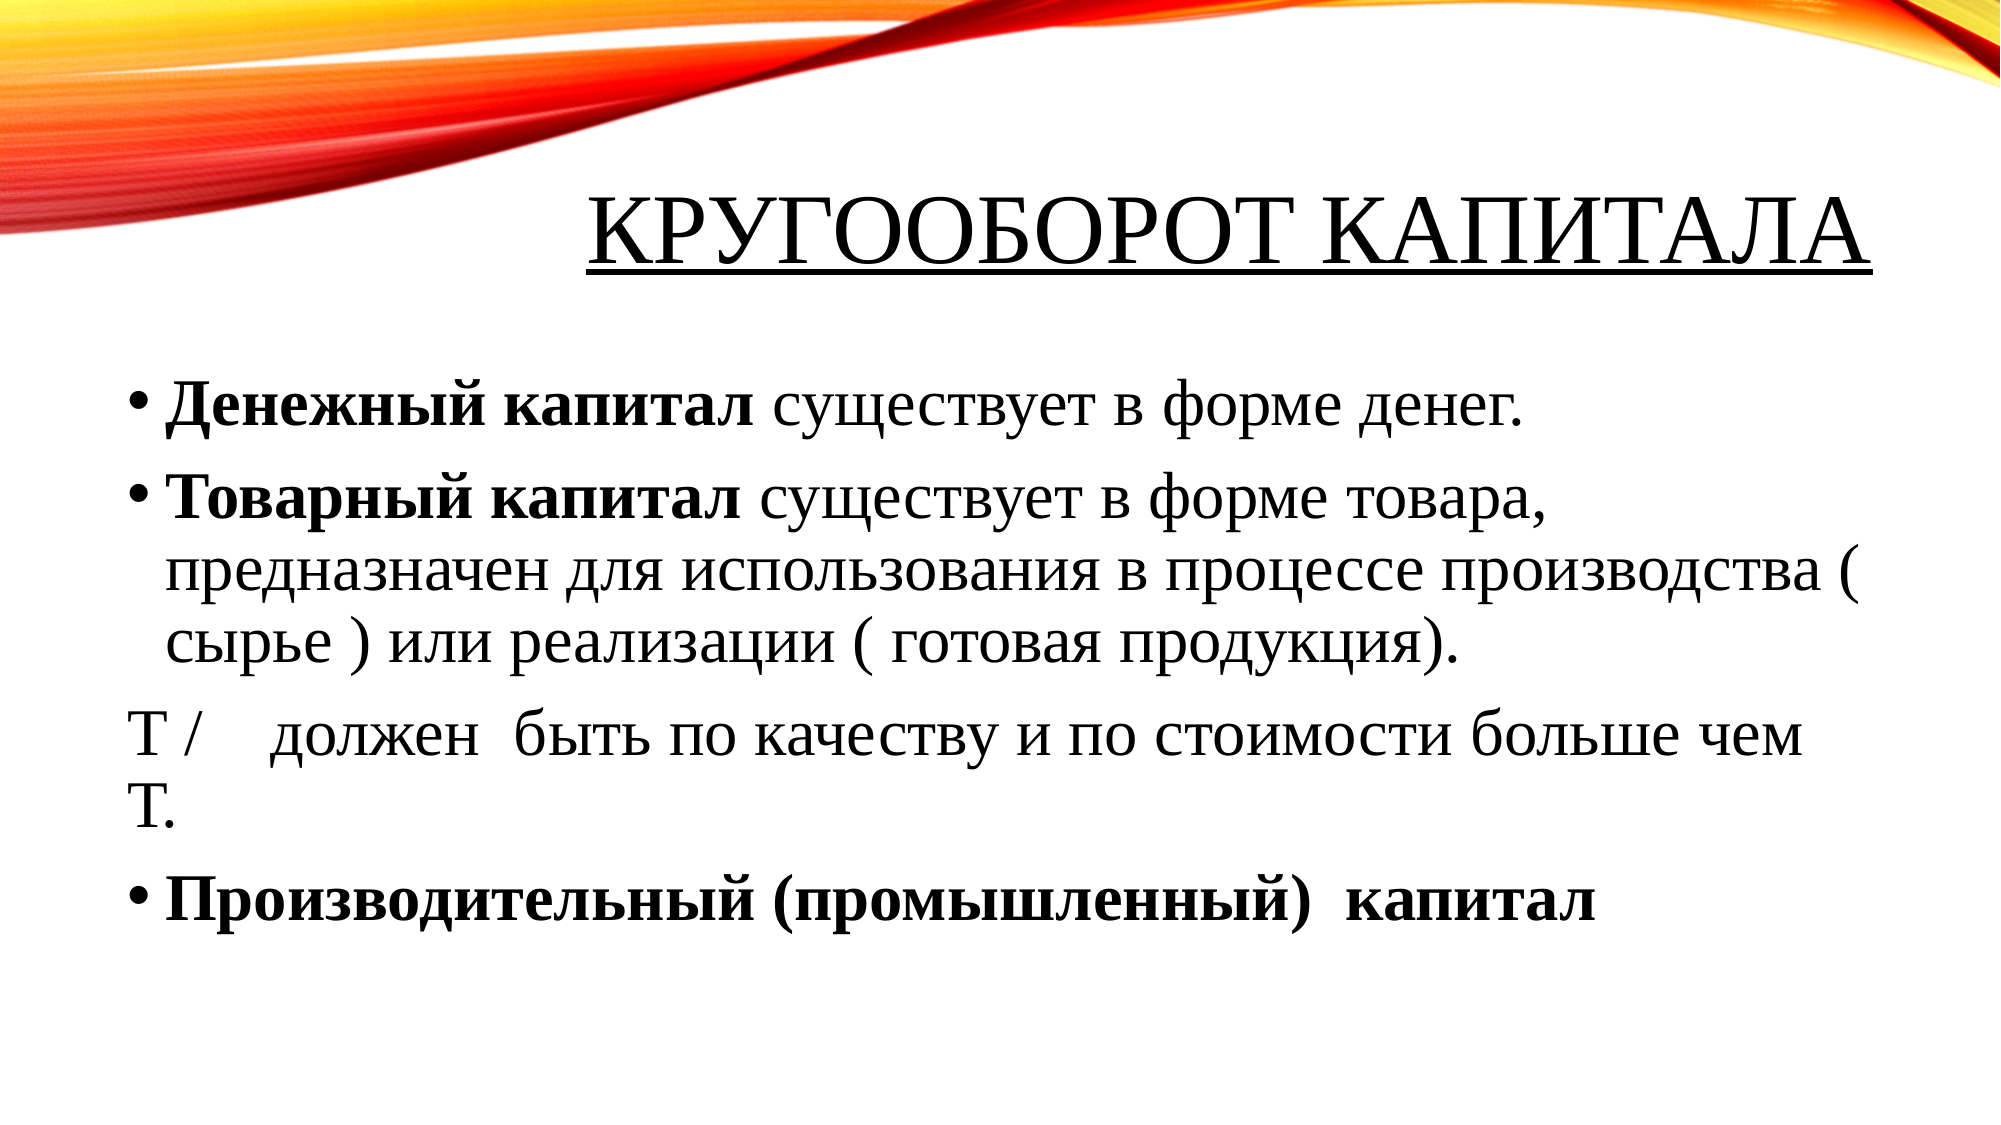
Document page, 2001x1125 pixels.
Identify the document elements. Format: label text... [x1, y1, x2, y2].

title Кругооборот капитала [474, 125, 1888, 338]
list Денежный капитал существует в форме денег. Товарный капитал существует в форме товара, предназначен для использования в процессе производства ( сырье ) или реализации ( готовая продукция). Т / должен быть по качеству и по стоимости больше чем Т. Производительный (промышленный) капитал [112, 360, 1888, 1021]
picture [0, 0, 2000, 237]
